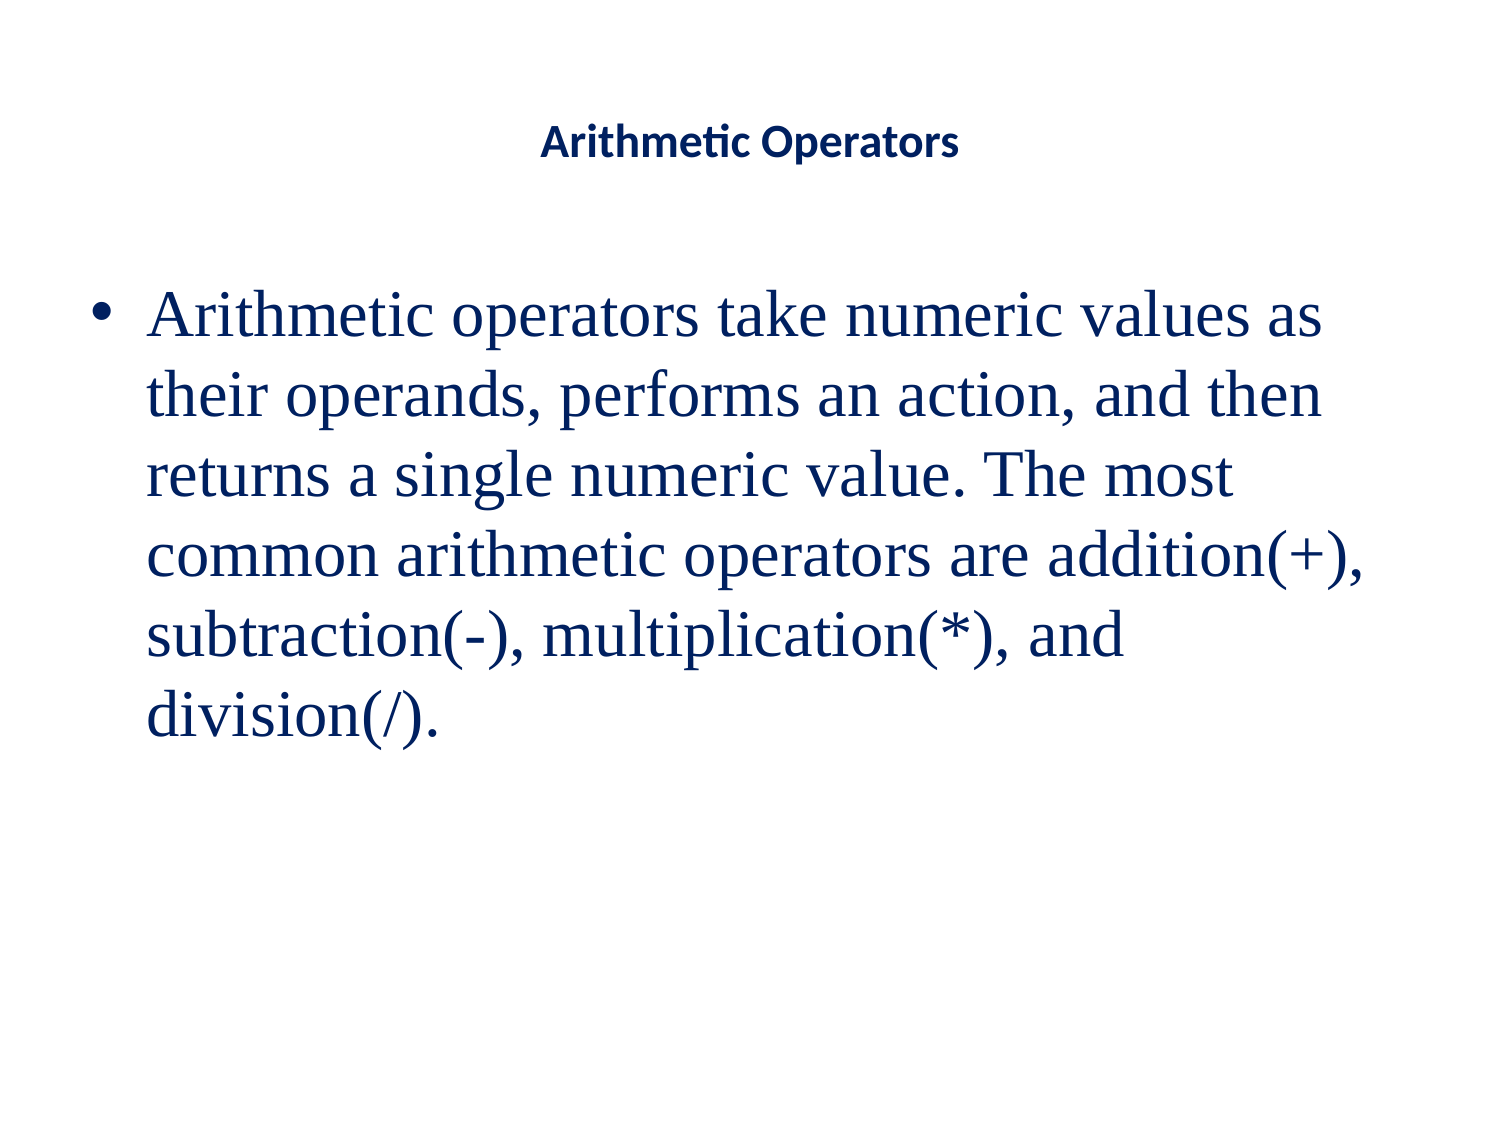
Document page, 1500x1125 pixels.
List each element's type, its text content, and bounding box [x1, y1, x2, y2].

title Arithmetic Operators [75, 45, 1425, 233]
list Arithmetic operators take numeric values as their operands, performs an action, and then returns a single numeric value. The most common arithmetic operators are addition(+), subtraction(-), multiplication(*), and division(/). [75, 262, 1425, 1005]
